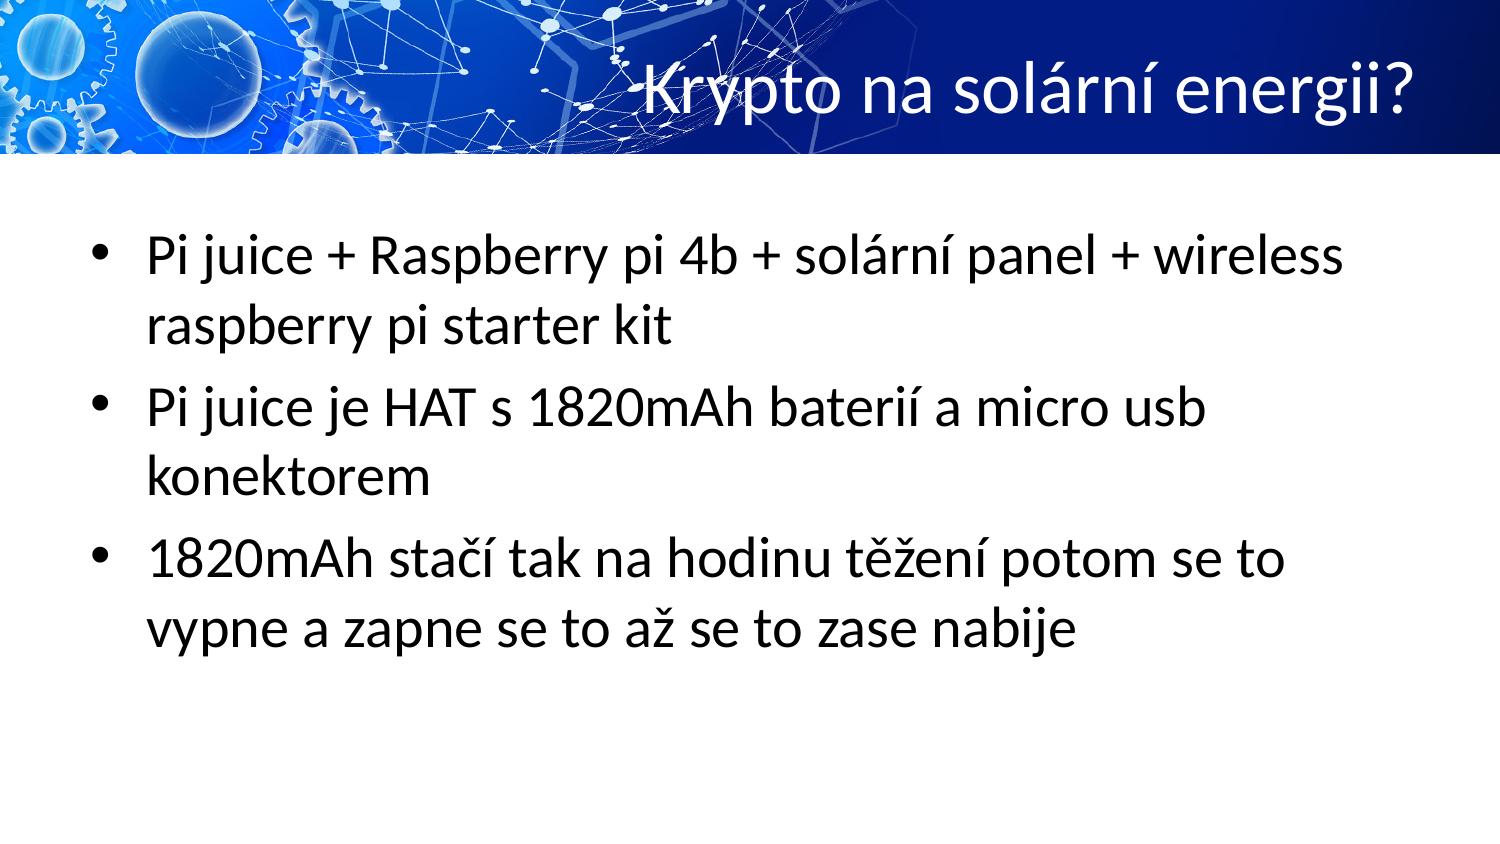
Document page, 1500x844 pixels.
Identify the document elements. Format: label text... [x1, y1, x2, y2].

picture [0, 0, 1500, 844]
list Pi juice + Raspberry pi 4b + solární panel + wireless raspberry pi starter kit Pi juice je HAT s 1820mAh baterií a micro usb konektorem 1820mAh stačí tak na hodinu těžení potom se to vypne a zapne se to až se to zase nabije [75, 208, 1425, 795]
title Krypto na solární energii? [78, 21, 1434, 147]
